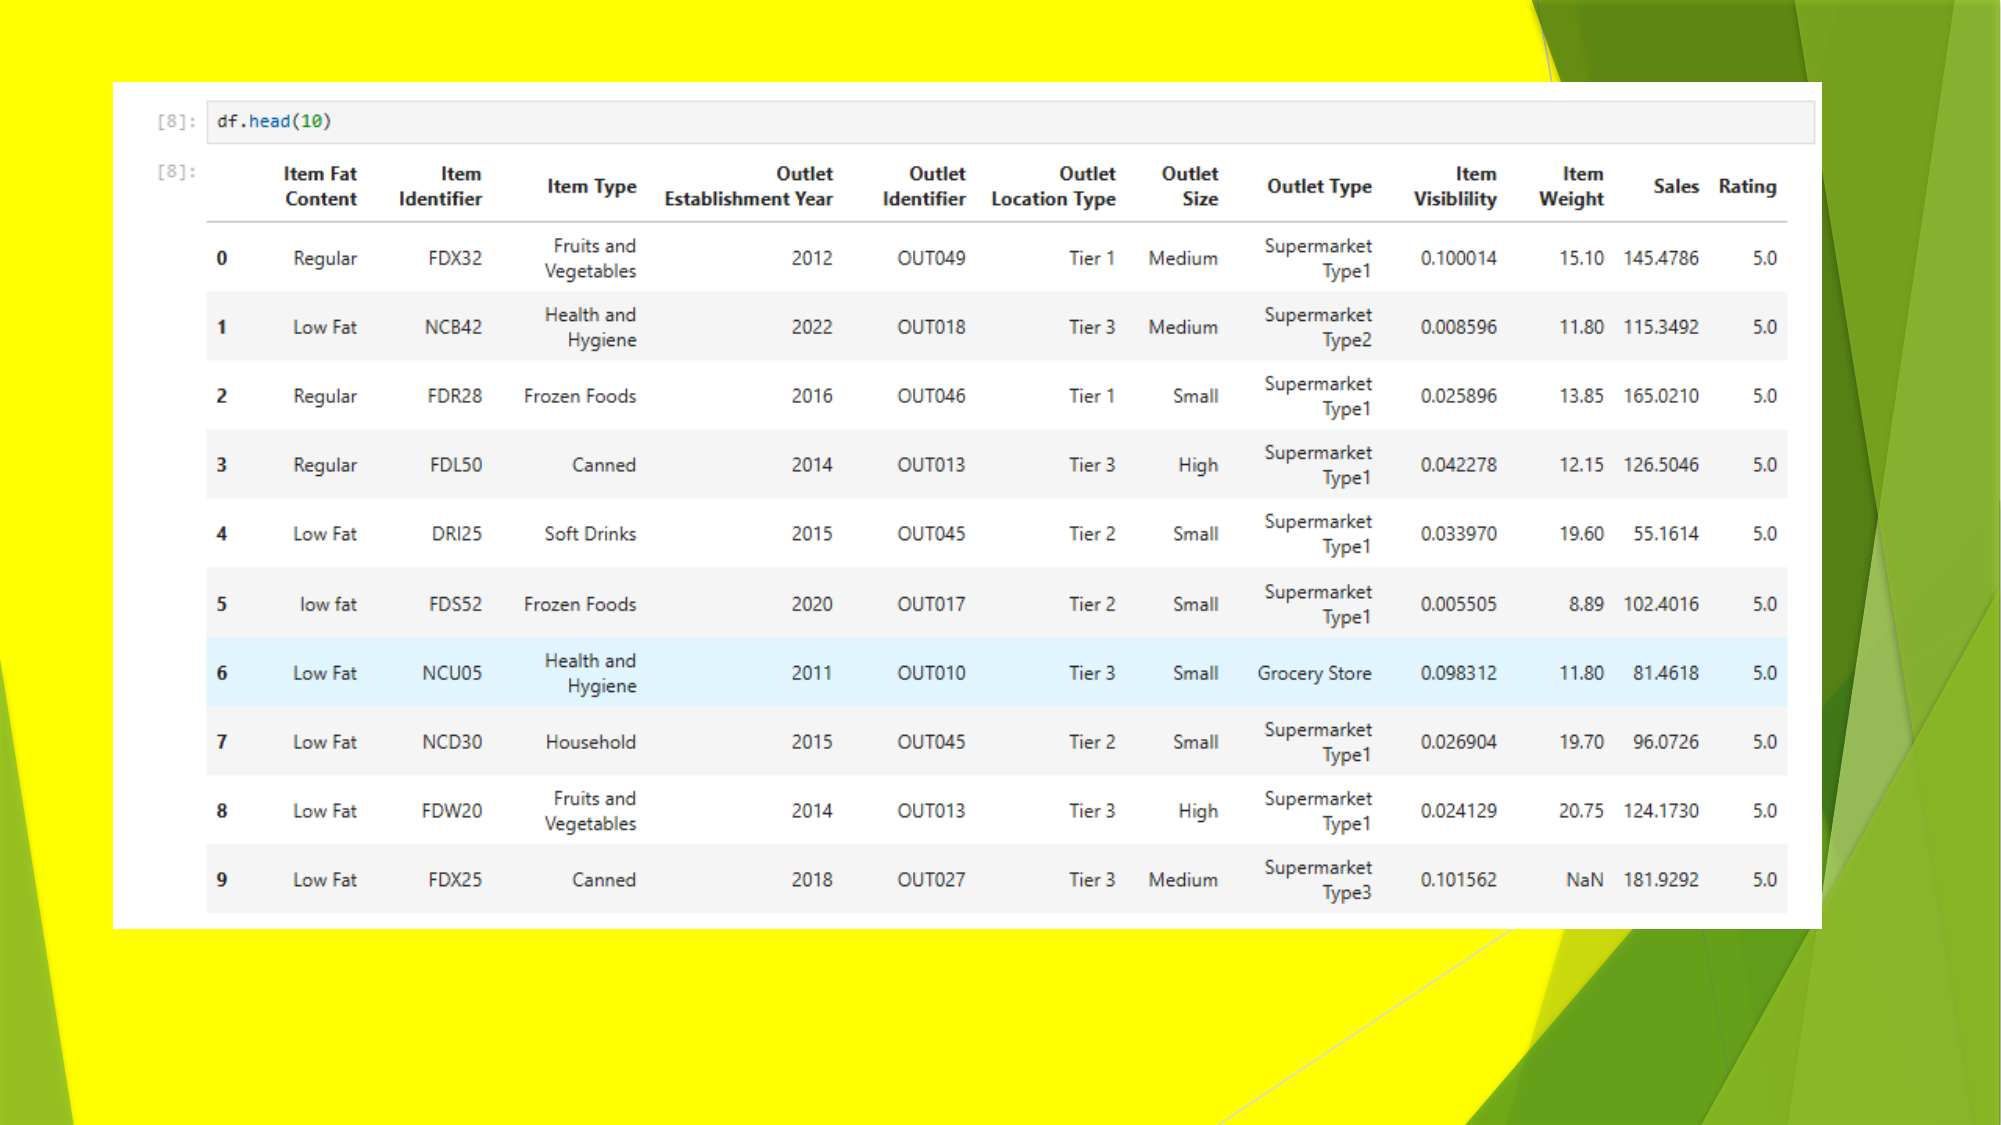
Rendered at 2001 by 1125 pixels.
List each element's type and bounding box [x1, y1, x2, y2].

picture [112, 82, 1822, 929]
